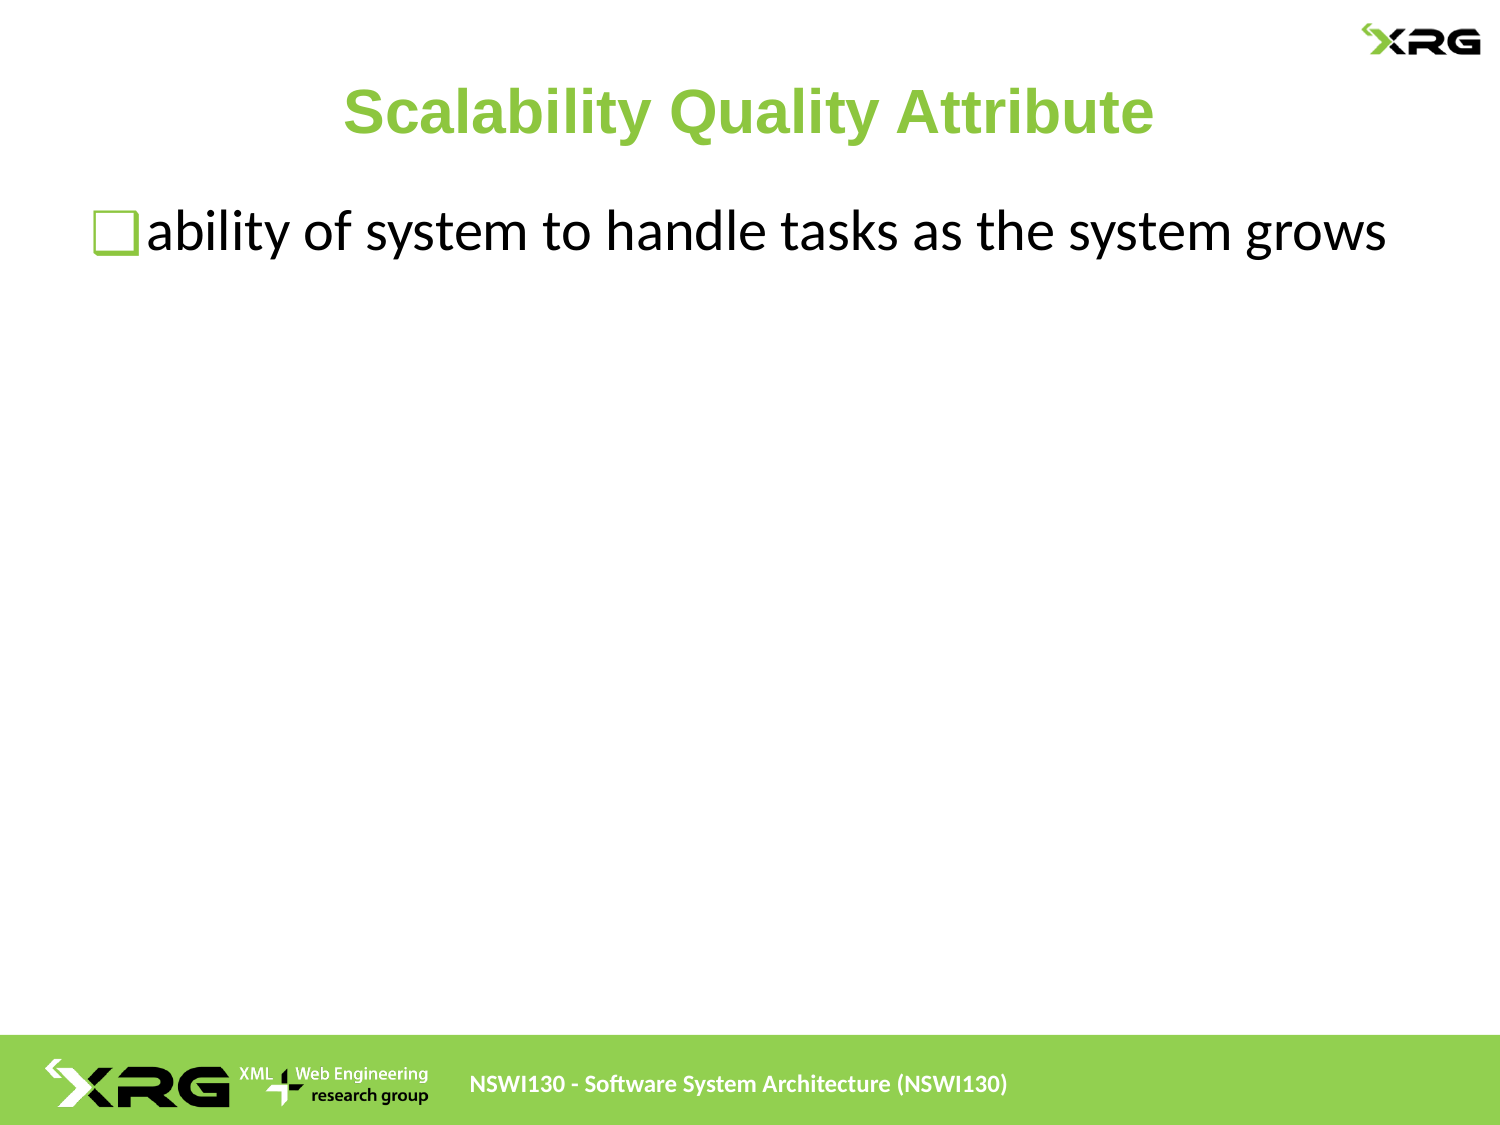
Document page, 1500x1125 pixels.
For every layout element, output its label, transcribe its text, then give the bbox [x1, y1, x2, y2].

picture [1357, 19, 1483, 60]
title Scalability Quality Attribute [75, 45, 1425, 173]
list ability of system to handle tasks as the system grows [75, 184, 1425, 1005]
picture [37, 1054, 435, 1111]
footer NSWI130 - Software System Architecture (NSWI130) [454, 1034, 1358, 1125]
